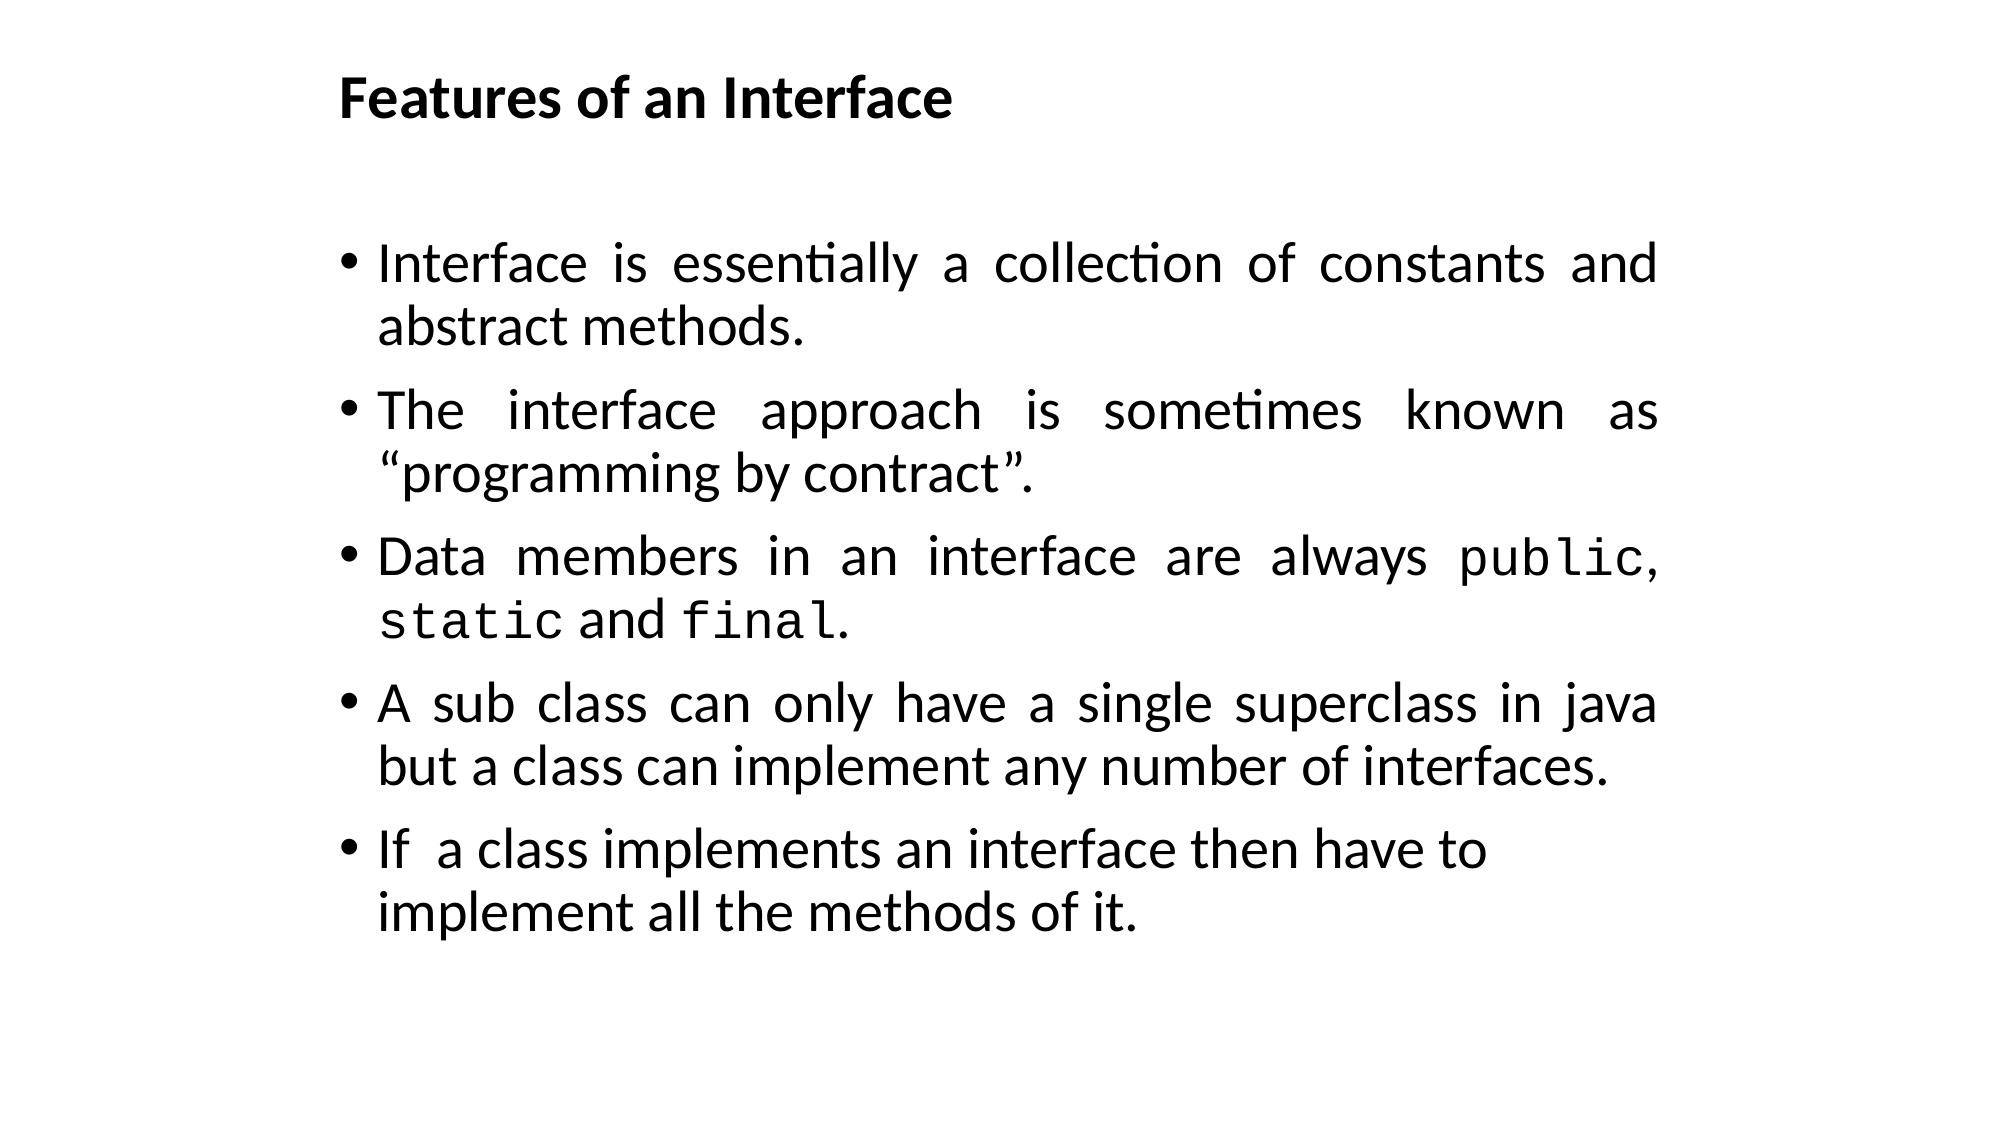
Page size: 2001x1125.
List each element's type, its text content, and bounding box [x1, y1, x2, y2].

text_box Features of an Interface [324, 12, 1675, 175]
list Interface is essentially a collection of constants and abstract methods. The interface approach is sometimes known as “programming by contract”. Data members in an interface are always public, static and final. A sub class can only have a single superclass in java but a class can implement any number of interfaces. If a class implements an interface then have to implement all the methods of it. [324, 224, 1675, 1005]
